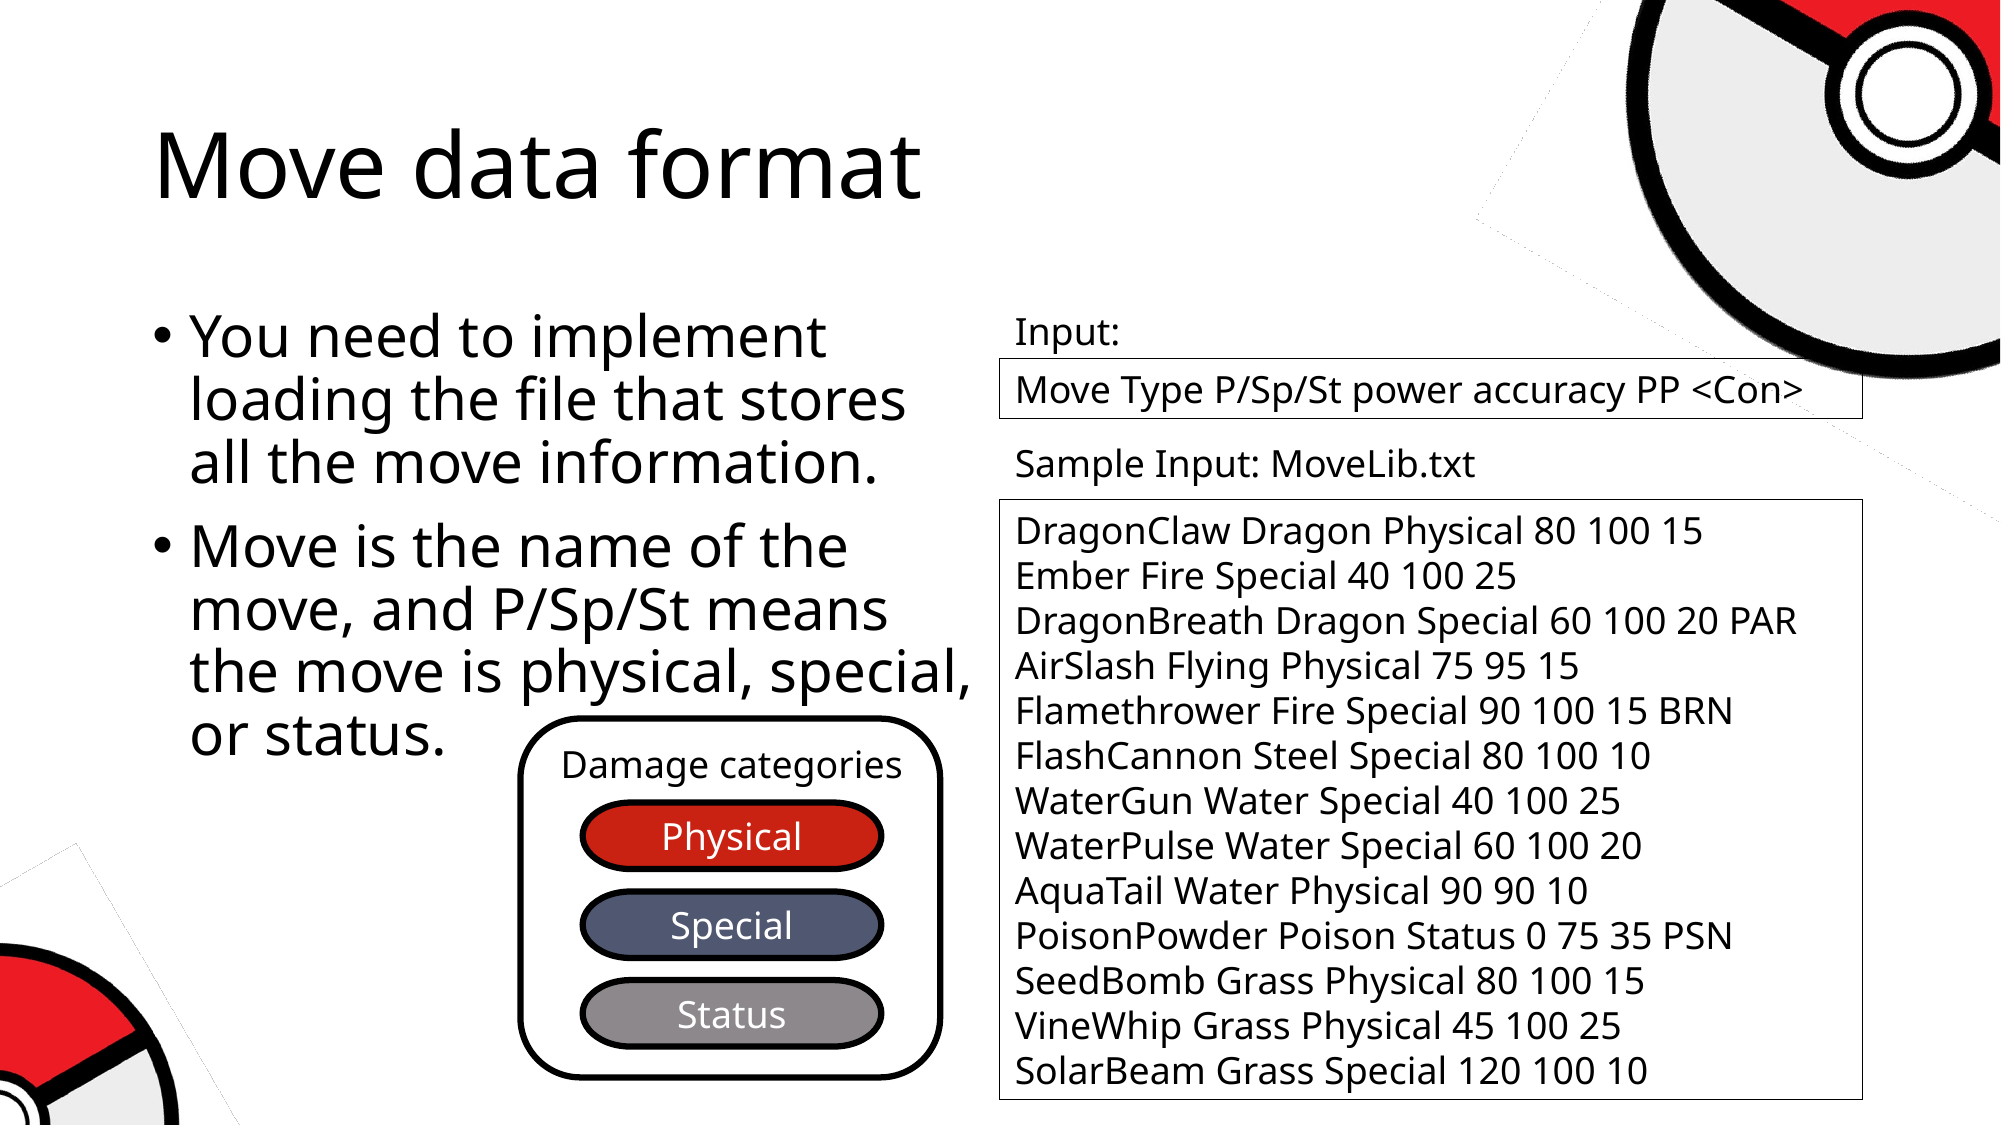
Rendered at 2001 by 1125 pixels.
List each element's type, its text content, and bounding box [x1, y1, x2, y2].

picture [1569, 0, 2001, 523]
list You need to implement loading the file that stores all the move information. Move is the name of the move, and P/Sp/St means the move is physical, special, or status. [137, 299, 1000, 1014]
picture [0, 843, 239, 1125]
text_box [520, 718, 941, 1078]
text_box Input: [999, 300, 1863, 360]
text_box Sample Input: MoveLib.txt [999, 432, 1863, 493]
title Move data format [137, 59, 1863, 278]
text_box DragonClaw Dragon Physical 80 100 15 Ember Fire Special 40 100 25 DragonBreath Dragon Special 60 100 20 PAR AirSlash Flying Physical 75 95 15 Flamethrower Fire Special 90 100 15 BRN FlashCannon Steel Special 80 100 10 WaterGun Water Special 40 100 25 WaterPulse Water Special 60 100 20 AquaTail Water Physical 90 90 10 PoisonPowder Poison Status 0 75 35 PSN SeedBomb Grass Physical 80 100 15 VineWhip Grass Physical 45 100 25 SolarBeam Grass Special 120 100 10 [999, 499, 1863, 1100]
text_box Move Type P/Sp/St power accuracy PP <Con> [999, 360, 1863, 419]
